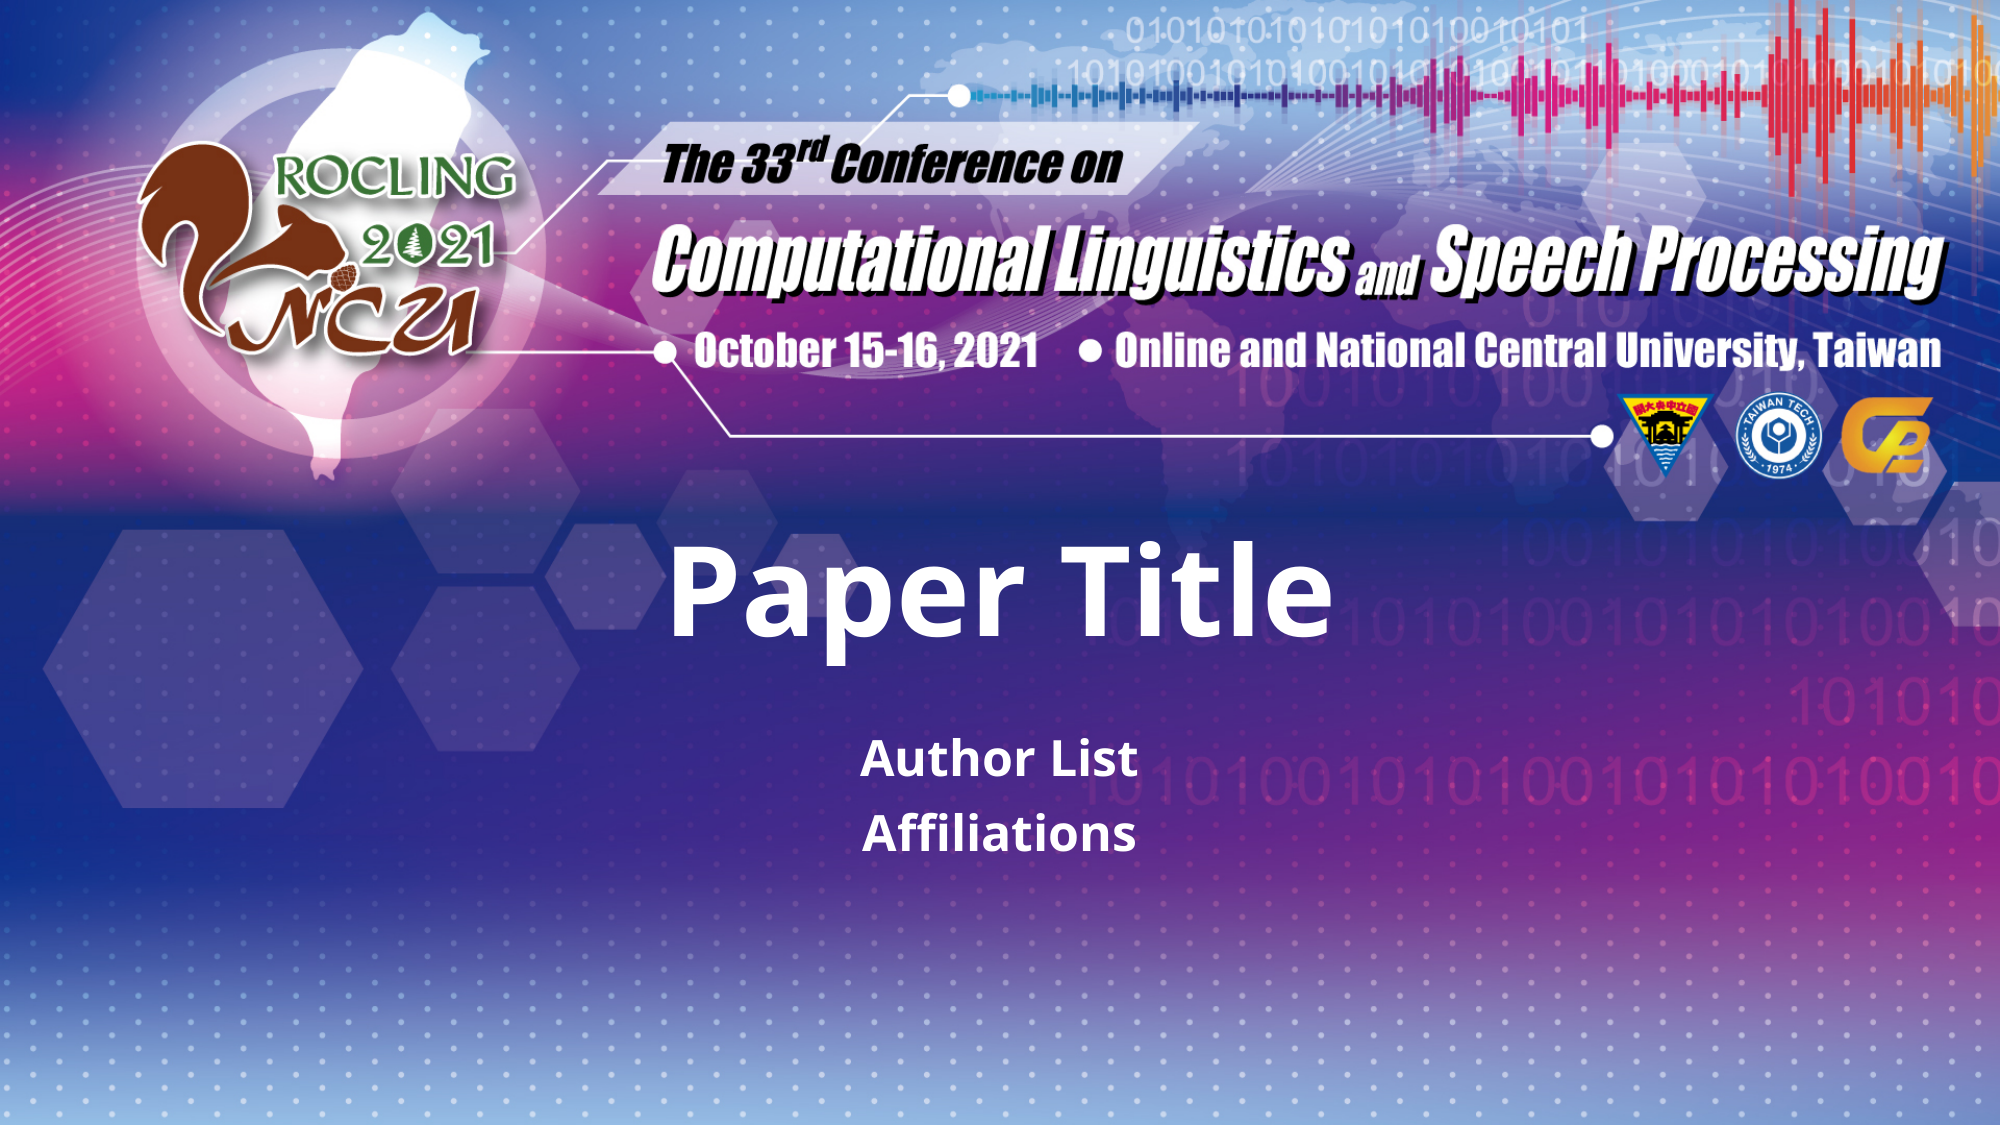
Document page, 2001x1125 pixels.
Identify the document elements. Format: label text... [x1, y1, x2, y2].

title Paper Title [249, 424, 1750, 672]
picture [0, 0, 2000, 1125]
subtitle Author List Affiliations [249, 725, 1750, 998]
